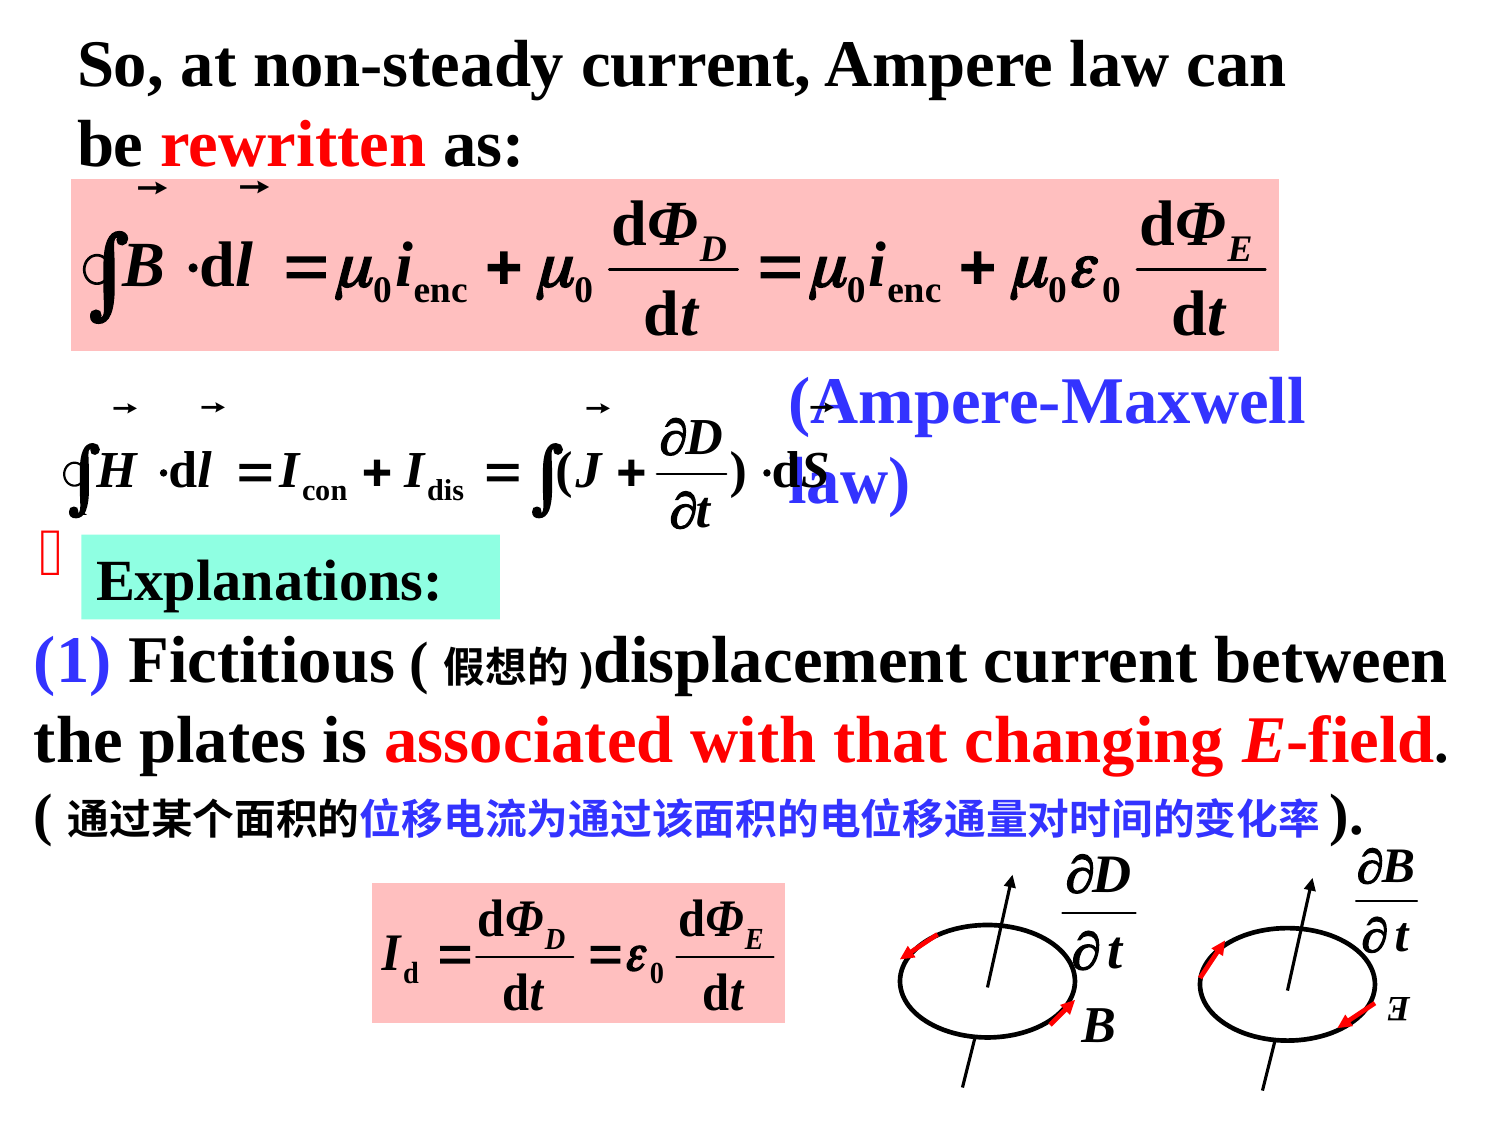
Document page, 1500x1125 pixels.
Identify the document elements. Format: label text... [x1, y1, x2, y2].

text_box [70, 179, 1280, 351]
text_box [899, 828, 1147, 1088]
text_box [1199, 831, 1425, 1091]
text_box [24, 512, 500, 620]
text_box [372, 882, 786, 1024]
text_box (1) Fictitious (假想的)displacement current between the plates is associated with that changing E-field. (通过某个面积的位移电流为通过该面积的电位移通量对时间的变化率). [19, 608, 1500, 854]
text_box So, at non-steady current, Ampere law can be rewritten as: [62, 12, 1350, 188]
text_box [53, 397, 845, 540]
text_box (Ampere-Maxwell law) [773, 349, 1450, 525]
